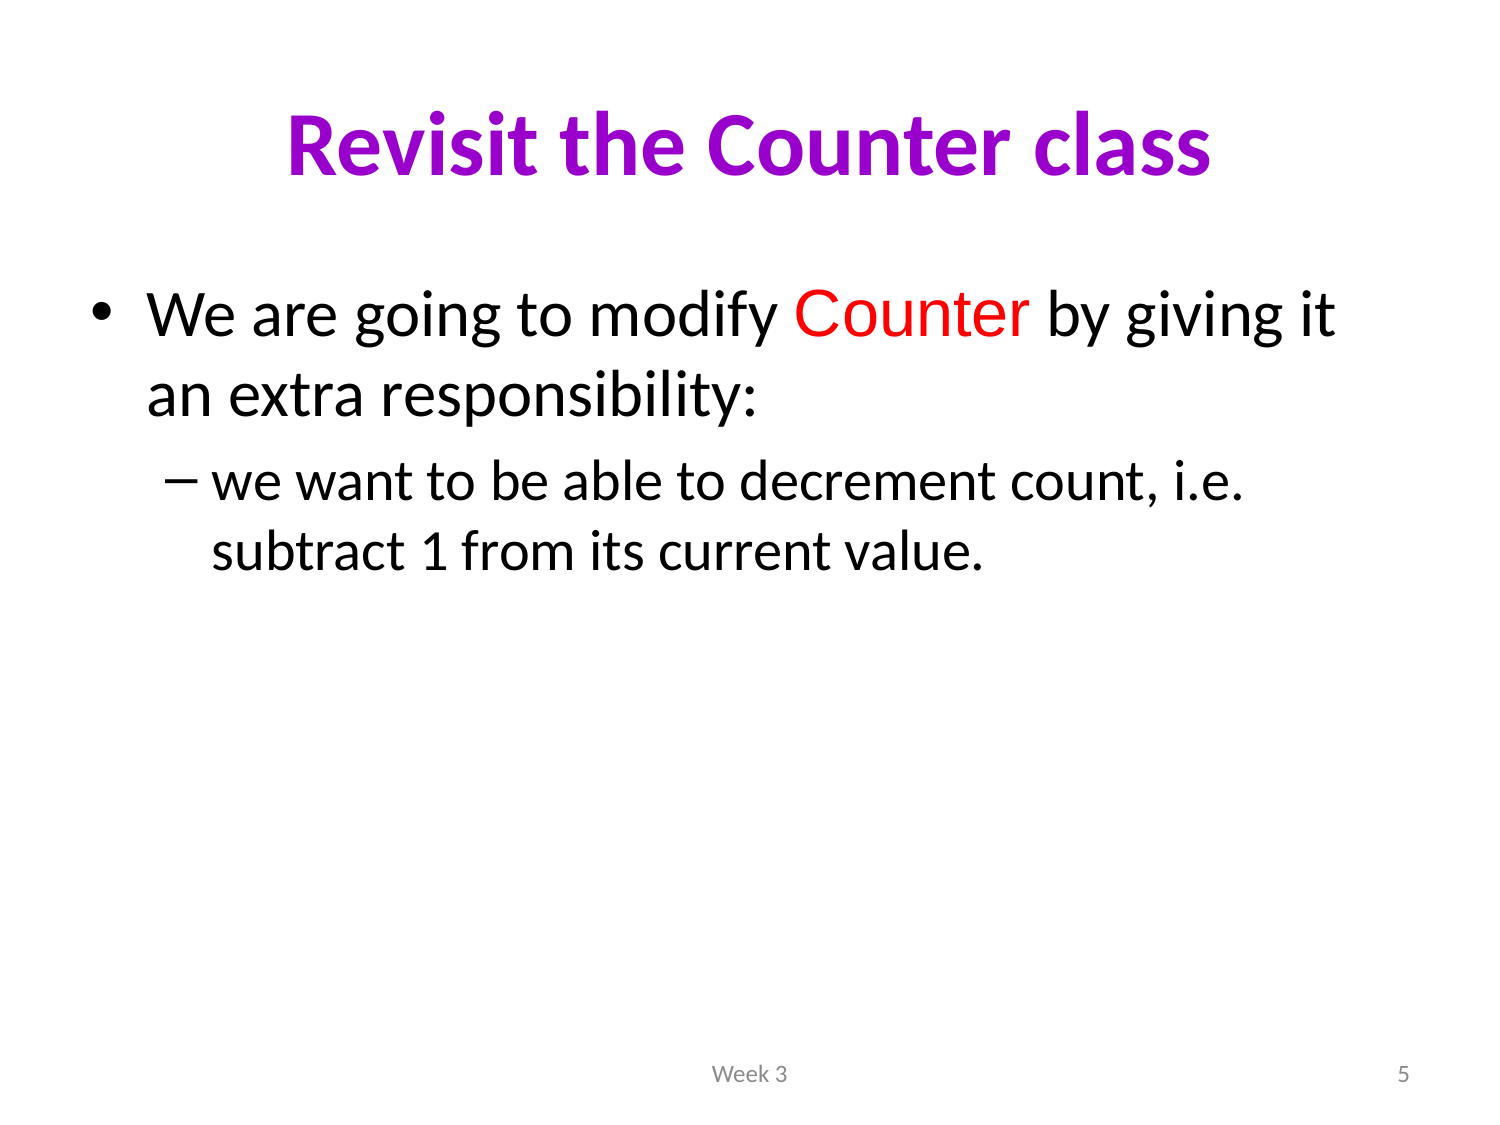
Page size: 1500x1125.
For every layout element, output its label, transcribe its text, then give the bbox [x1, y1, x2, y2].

slide_number 5 [1074, 1042, 1425, 1103]
list We are going to modify Counter by giving it an extra responsibility: we want to be able to decrement count, i.e. subtract 1 from its current value. [75, 262, 1425, 1005]
footer Week 3 [512, 1042, 988, 1103]
title Revisit the Counter class [75, 45, 1425, 233]
